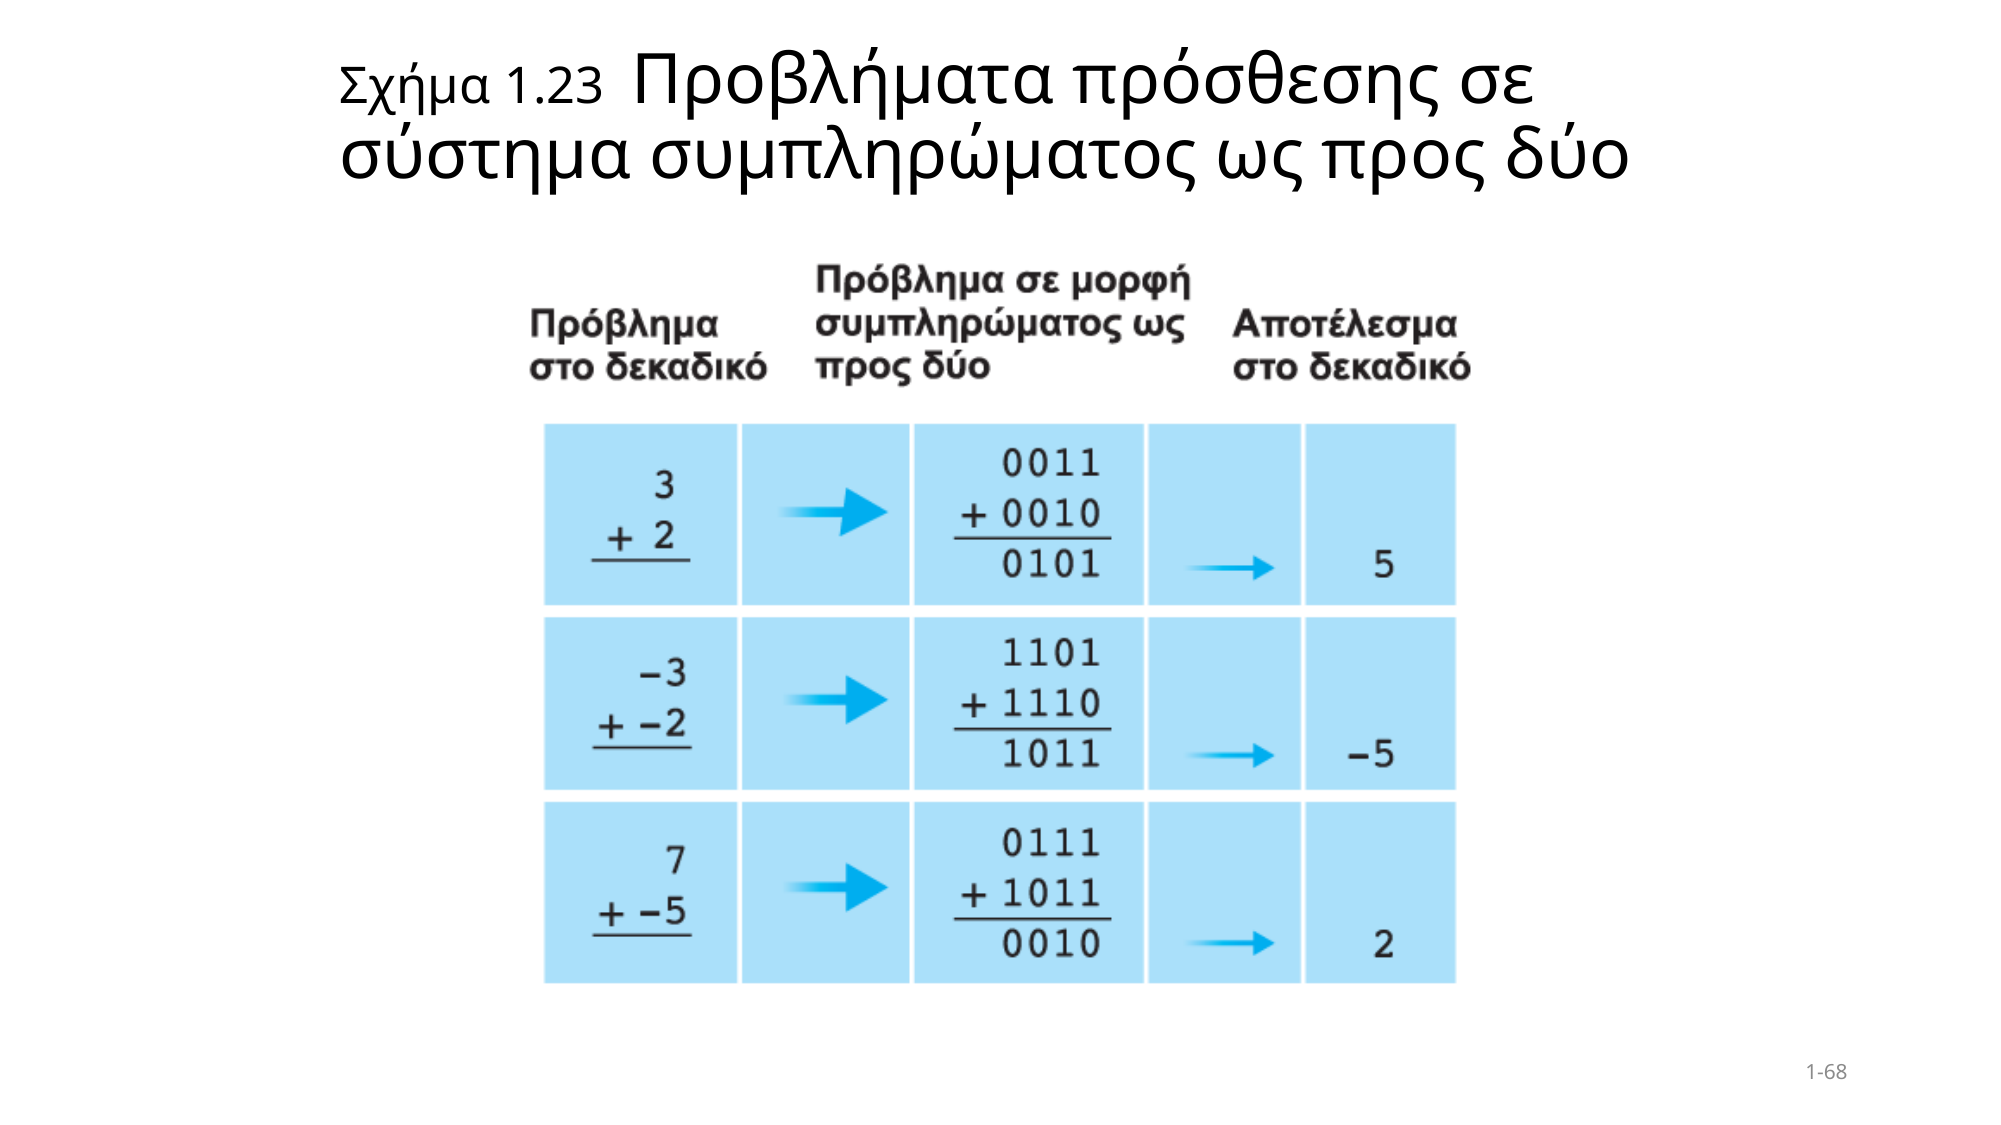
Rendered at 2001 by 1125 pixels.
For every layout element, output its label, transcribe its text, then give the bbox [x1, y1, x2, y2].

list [524, 262, 1488, 1006]
slide_number 1-68 [1412, 1042, 1863, 1103]
title Σχήμα 1.23 Προβλήματα πρόσθεσης σε σύστημα συμπληρώματος ως προς δύο [324, 24, 1688, 213]
